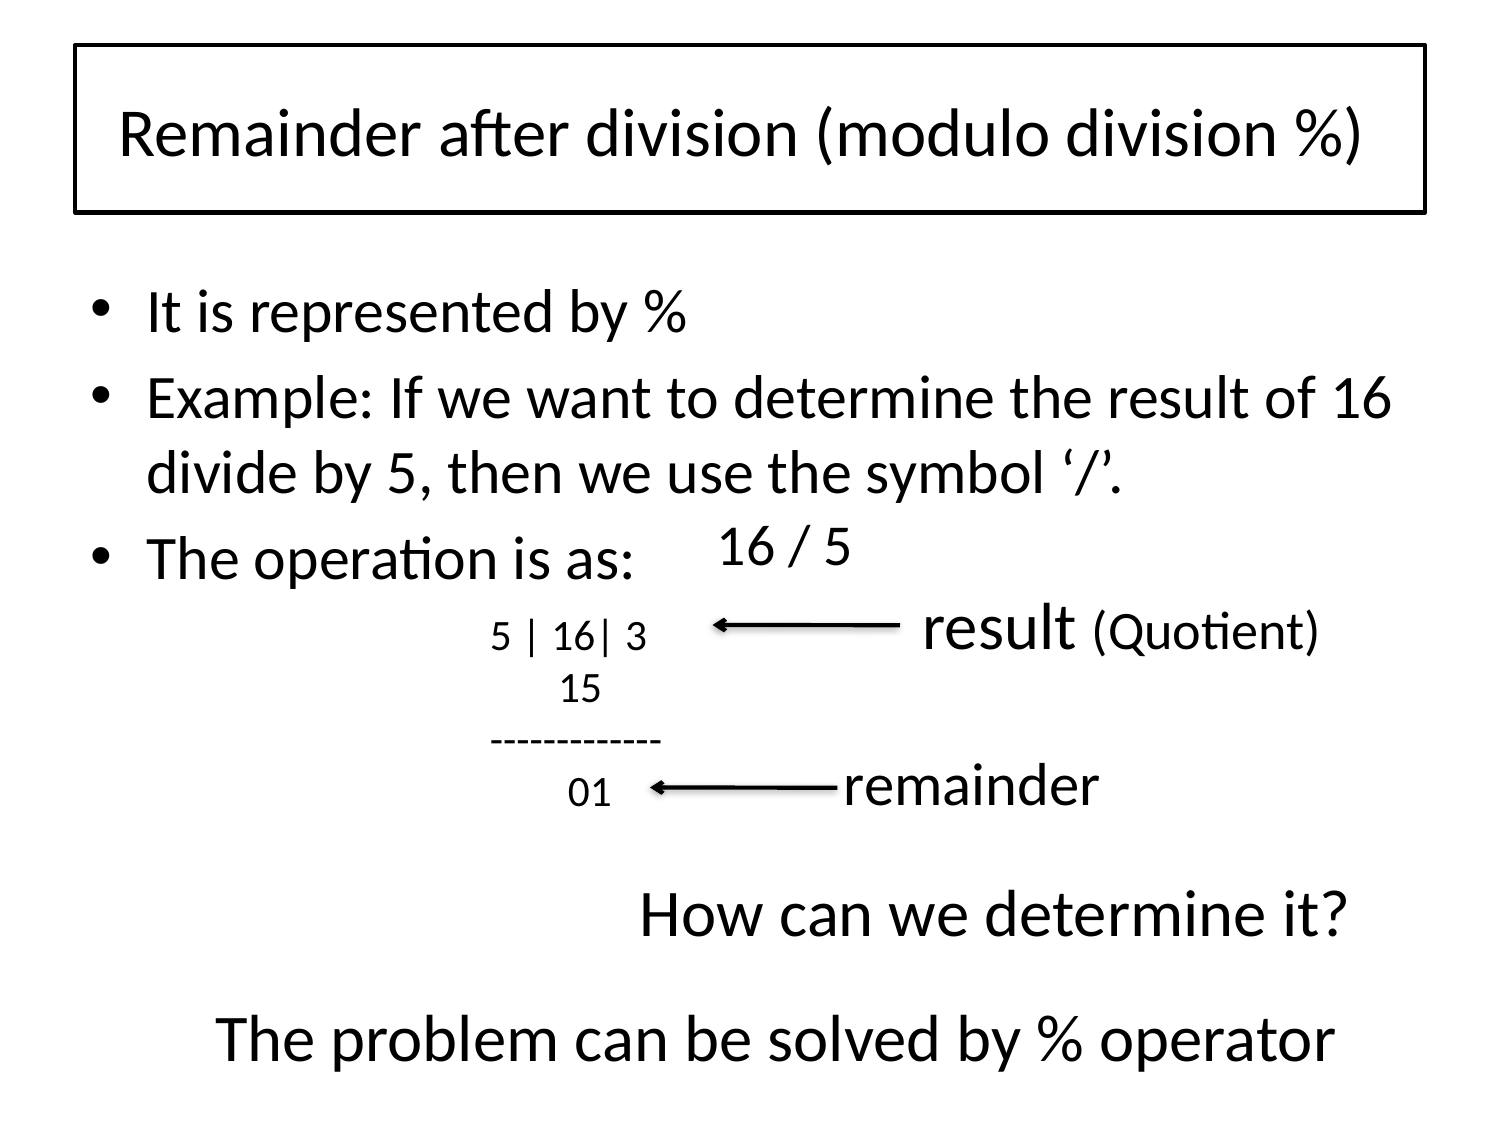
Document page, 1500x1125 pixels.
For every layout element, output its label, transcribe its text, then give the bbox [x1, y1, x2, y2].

text_box 16 / 5 [662, 500, 875, 600]
text_box result (Quotient) [862, 575, 1388, 675]
title Remainder after division (modulo division %) [73, 43, 1427, 215]
text_box How can we determine it? [624, 862, 1463, 963]
text_box 5 | 16| 3 15 ------------- 01 [474, 599, 788, 888]
text_box remainder [787, 737, 1125, 838]
text_box The problem can be solved by % operator [199, 987, 1400, 1088]
list It is represented by % Example: If we want to determine the result of 16 divide by 5, then we use the symbol ‘/’. The operation is as: [75, 262, 1425, 600]
